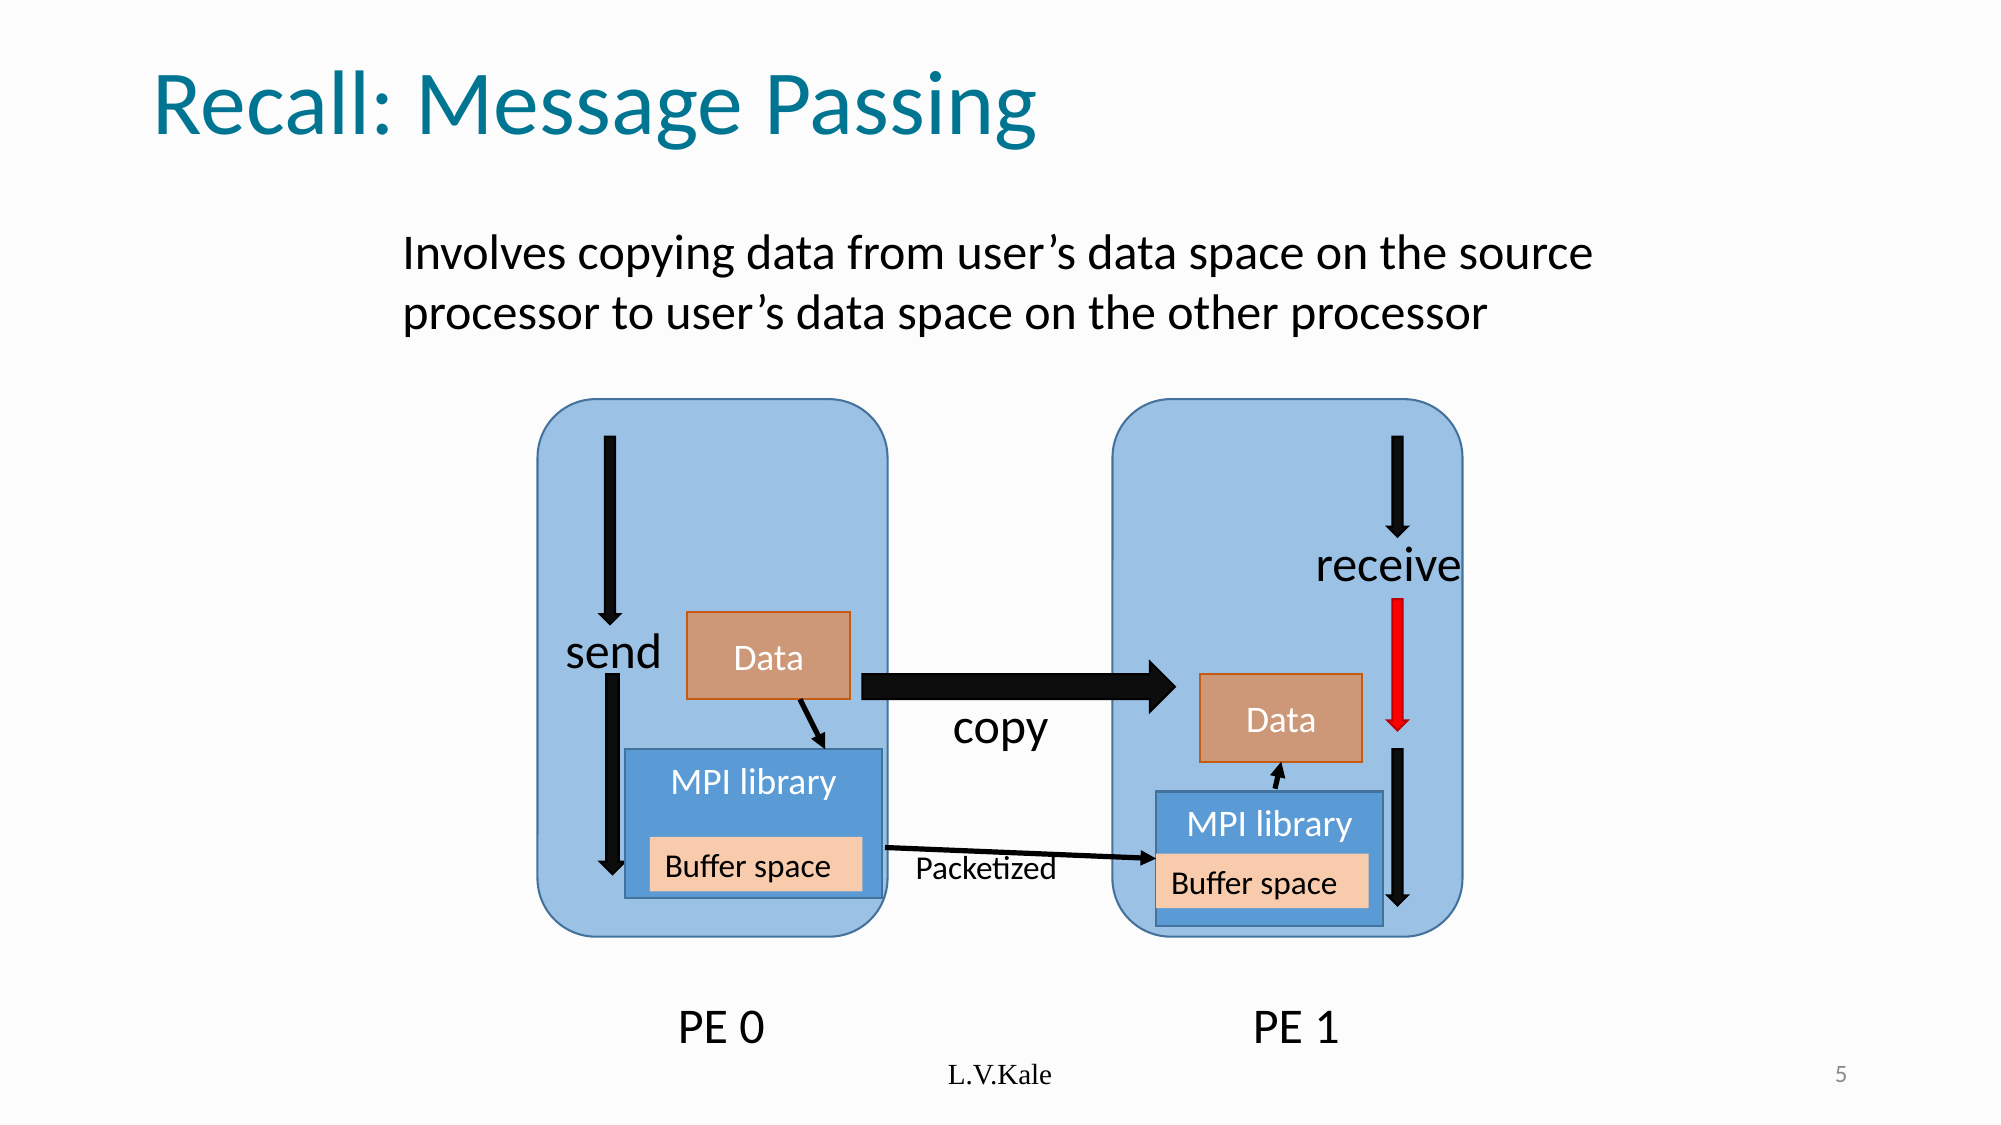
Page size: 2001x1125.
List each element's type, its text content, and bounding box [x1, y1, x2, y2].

text_box receive [1300, 524, 1478, 599]
text_box Data [686, 611, 851, 700]
text_box send [550, 610, 678, 686]
slide_number 5 [1412, 1042, 1863, 1103]
text_box [597, 673, 624, 876]
text_box Involves copying data from user’s data space on the source processor to user’s data space on the other processor [387, 212, 1625, 348]
text_box [1385, 748, 1411, 907]
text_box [884, 847, 1156, 859]
text_box Buffer space [649, 836, 863, 892]
text_box Packetized [900, 838, 1108, 847]
text_box Buffer space [1156, 853, 1369, 909]
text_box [1274, 761, 1282, 789]
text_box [799, 699, 825, 750]
text_box [1385, 435, 1411, 539]
text_box [1384, 598, 1411, 732]
footer L.V.Kale [662, 1042, 1338, 1103]
text_box Data [1199, 673, 1363, 763]
text_box MPI library [624, 748, 883, 899]
text_box MPI library [1155, 790, 1384, 927]
text_box PE 0 [663, 986, 780, 1062]
text_box [1111, 398, 1464, 938]
title Recall: Message Passing [137, 41, 1863, 168]
text_box copy [938, 686, 1064, 762]
text_box PE 1 [1238, 986, 1355, 1062]
text_box [536, 398, 889, 938]
text_box Packetized [900, 859, 1108, 894]
text_box [861, 659, 1177, 715]
text_box [597, 435, 623, 626]
